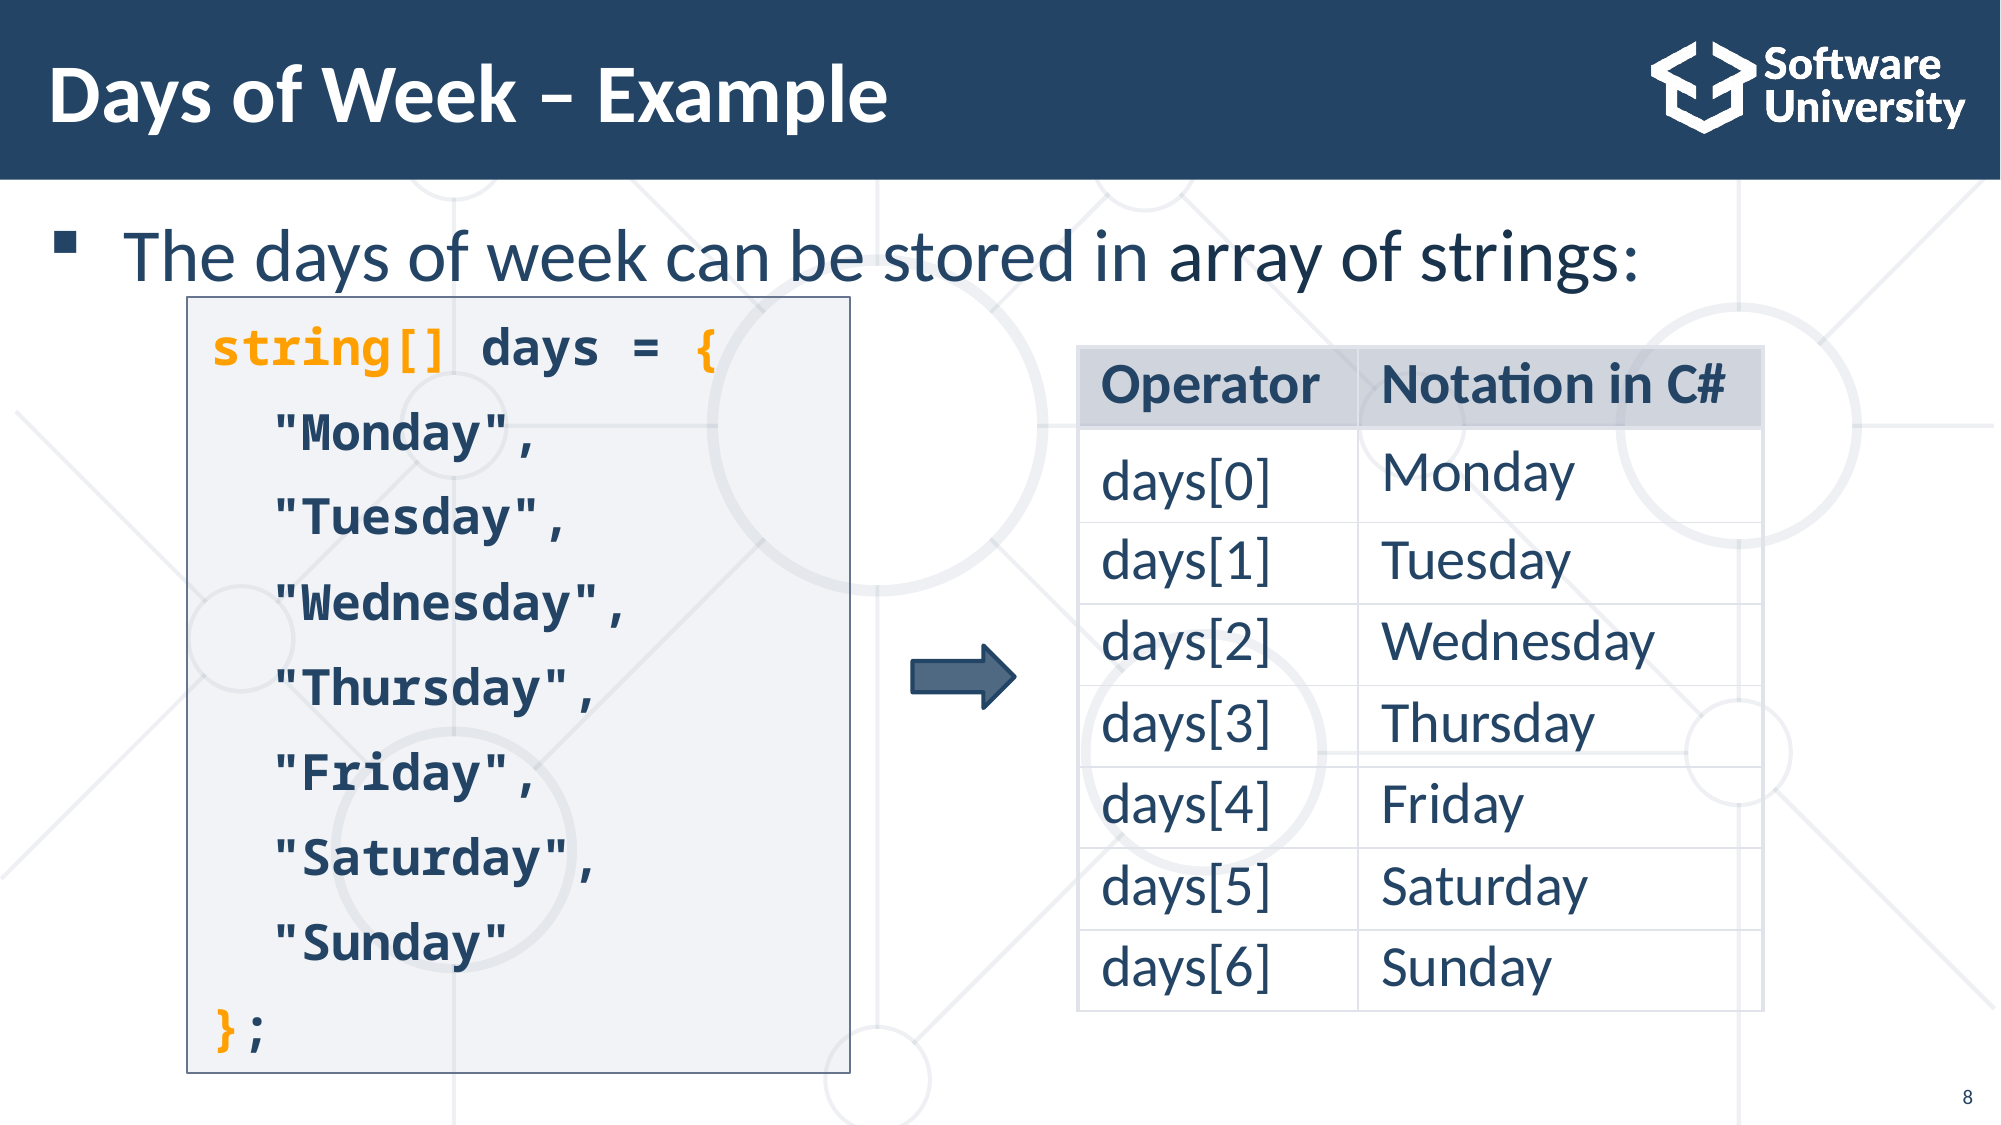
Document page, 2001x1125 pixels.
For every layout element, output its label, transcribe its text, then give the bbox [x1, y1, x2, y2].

picture [1651, 41, 1966, 134]
table_cell Sunday [1359, 931, 1761, 1010]
table_cell days[3] [1080, 686, 1357, 766]
table_cell days[1] [1080, 523, 1357, 603]
table_cell Thursday [1359, 686, 1761, 766]
table_cell days[2] [1080, 605, 1357, 685]
table_cell days[0] [1080, 430, 1357, 522]
table_cell Friday [1359, 768, 1761, 847]
list The days of week can be stored in array of strings: [31, 196, 1969, 1109]
table_header Notation in C# [1359, 349, 1761, 426]
table_cell days[6] [1080, 931, 1357, 1010]
table_header Operator [1080, 349, 1357, 426]
table_cell days[4] [1080, 768, 1357, 847]
table_cell Wednesday [1359, 605, 1761, 685]
text_box string[] days = { "Monday", "Tuesday", "Wednesday", "Thursday", "Friday", "Saturday", "Sunday" }; [187, 297, 850, 1073]
table_cell Monday [1359, 430, 1761, 522]
text_box [910, 643, 1017, 710]
table_cell Tuesday [1359, 523, 1761, 603]
table_cell days[5] [1080, 849, 1357, 929]
slide_number 8 [1927, 1067, 1989, 1117]
table_cell Saturday [1359, 849, 1761, 929]
title Days of Week – Example [31, 16, 1625, 162]
